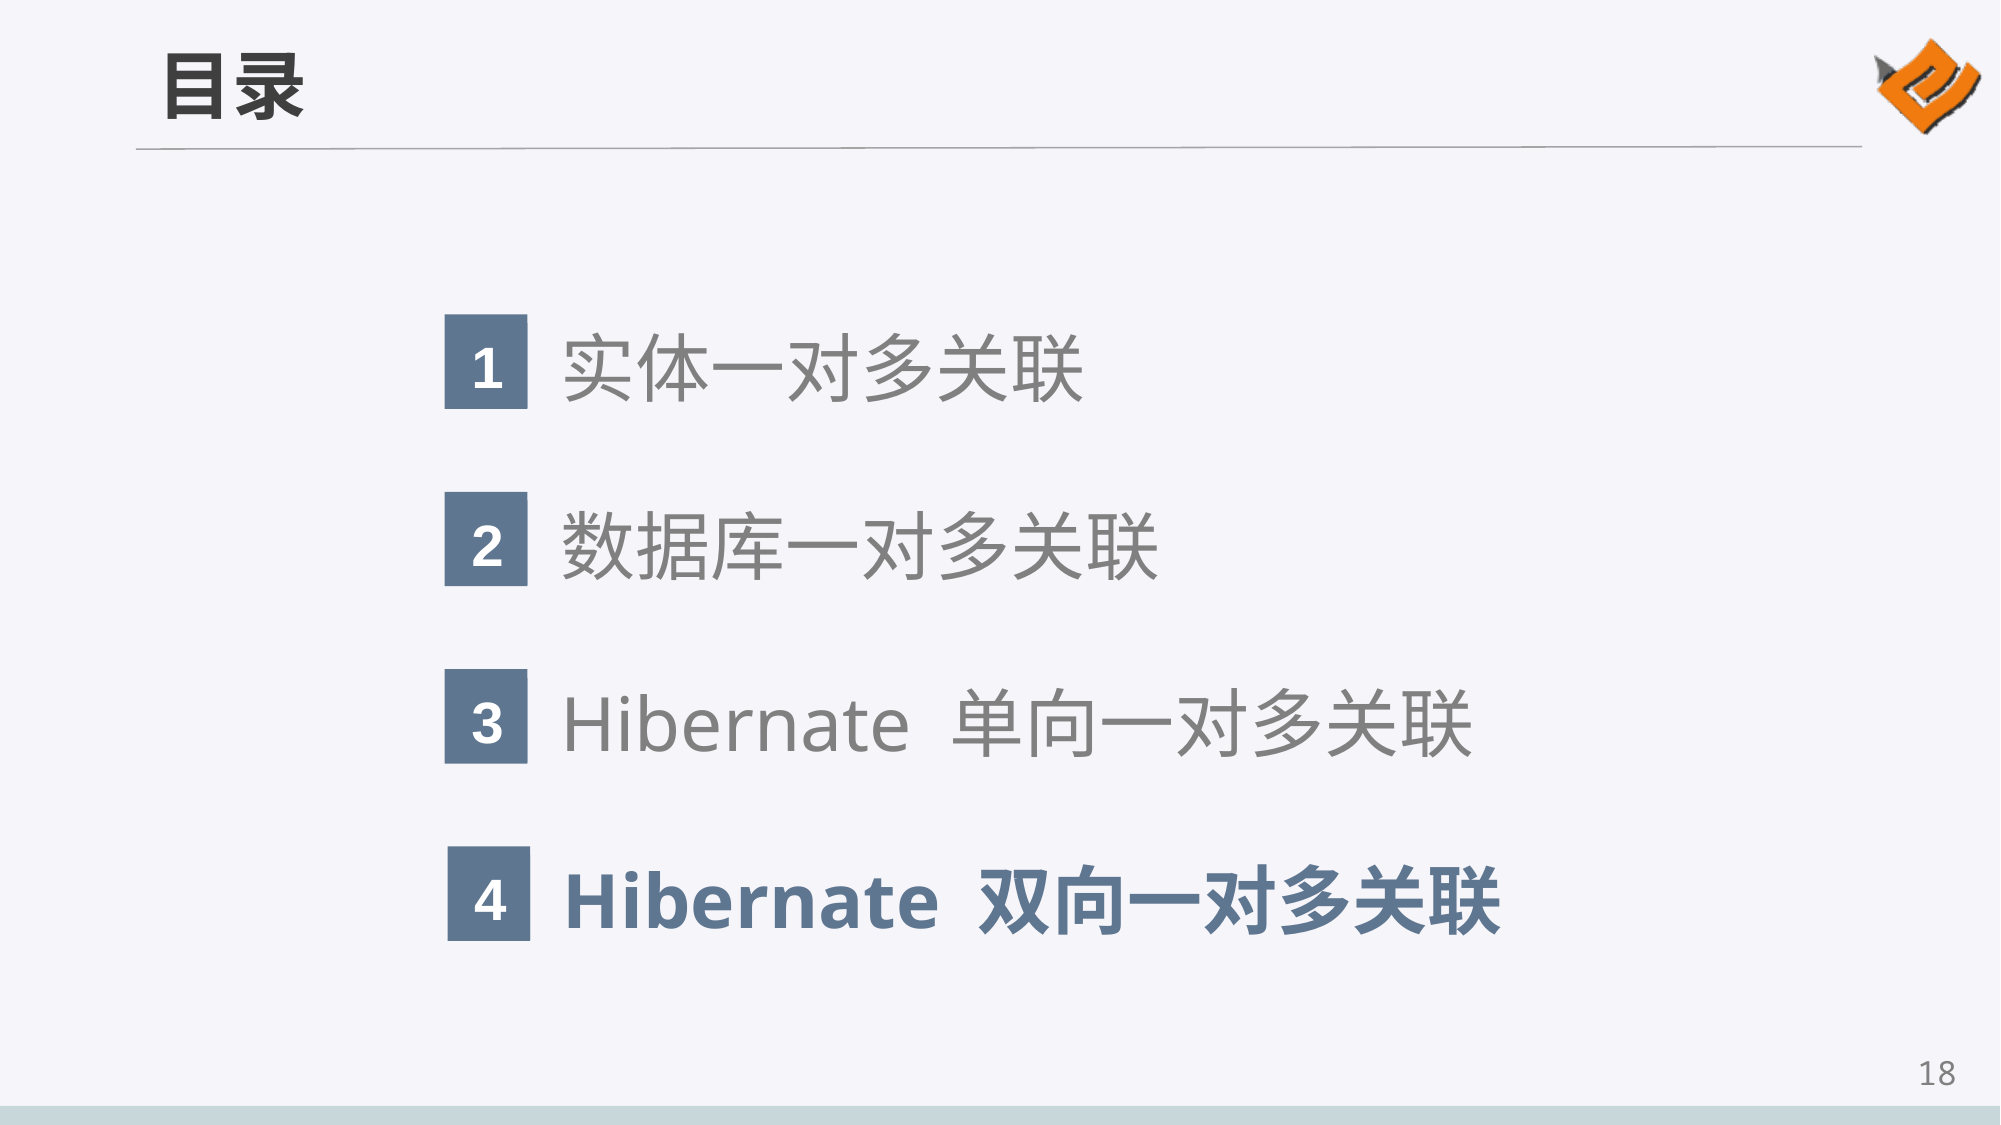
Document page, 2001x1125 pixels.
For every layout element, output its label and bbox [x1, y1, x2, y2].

picture [1874, 38, 1981, 134]
text_box [444, 314, 1503, 421]
text_box [444, 668, 1503, 776]
text_box [447, 846, 1568, 953]
text_box [444, 491, 1503, 598]
